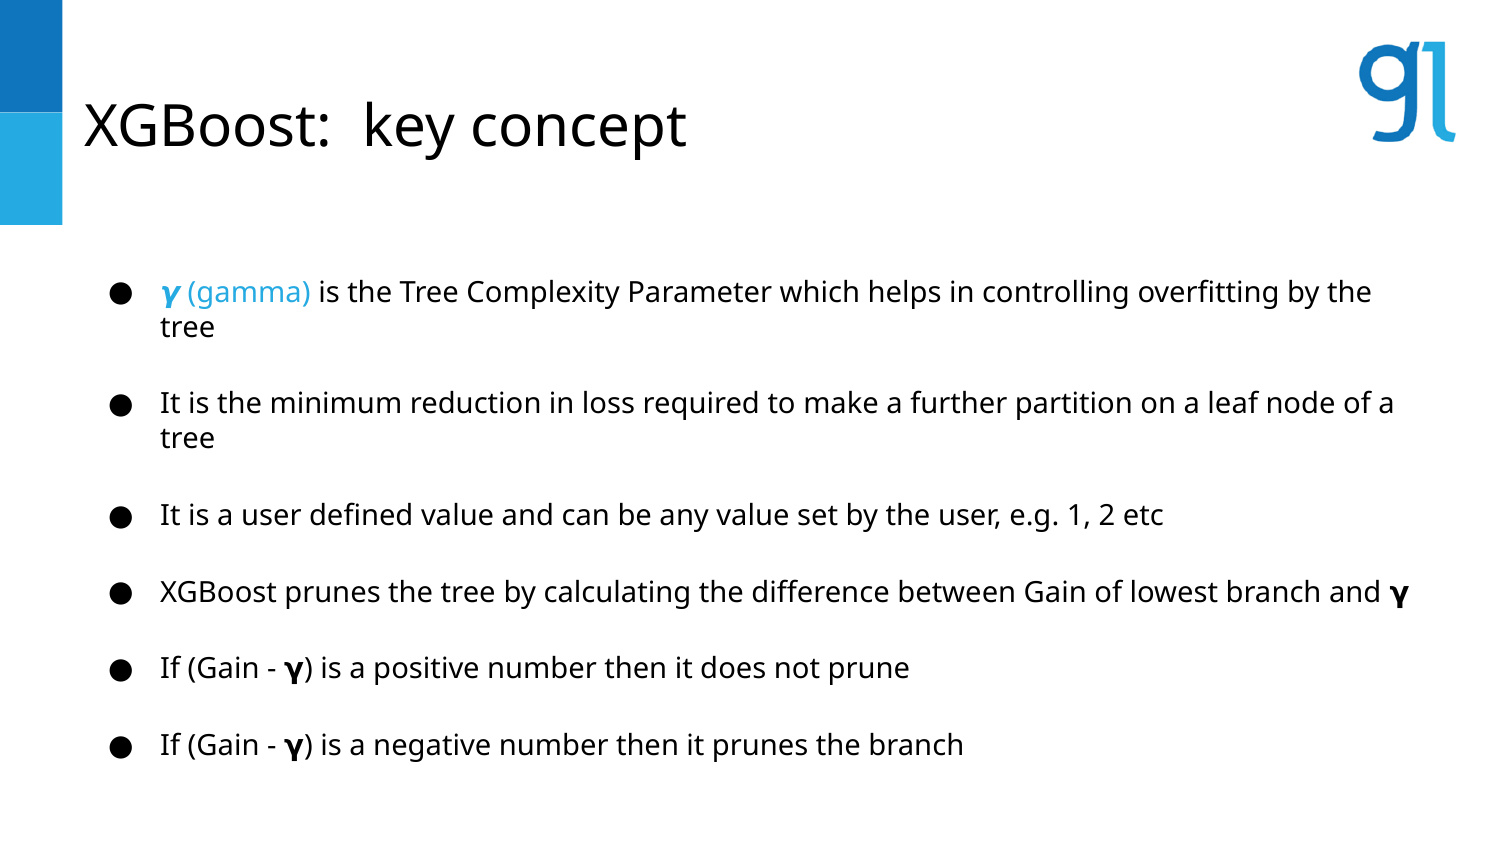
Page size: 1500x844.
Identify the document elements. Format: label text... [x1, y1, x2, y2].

title XGBoost: key concept [69, 72, 1175, 167]
picture [1331, 17, 1482, 167]
list 𝞬 (gamma) is the Tree Complexity Parameter which helps in controlling overfitting by the tree It is the minimum reduction in loss required to make a further partition on a leaf node of a tree It is a user defined value and can be any value set by the user, e.g. 1, 2 etc XGBoost prunes the tree by calculating the difference between Gain of lowest branch and 𝝲 If (Gain - 𝝲) is a positive number then it does not prune If (Gain - 𝝲) is a negative number then it prunes the branch [70, 258, 1445, 780]
